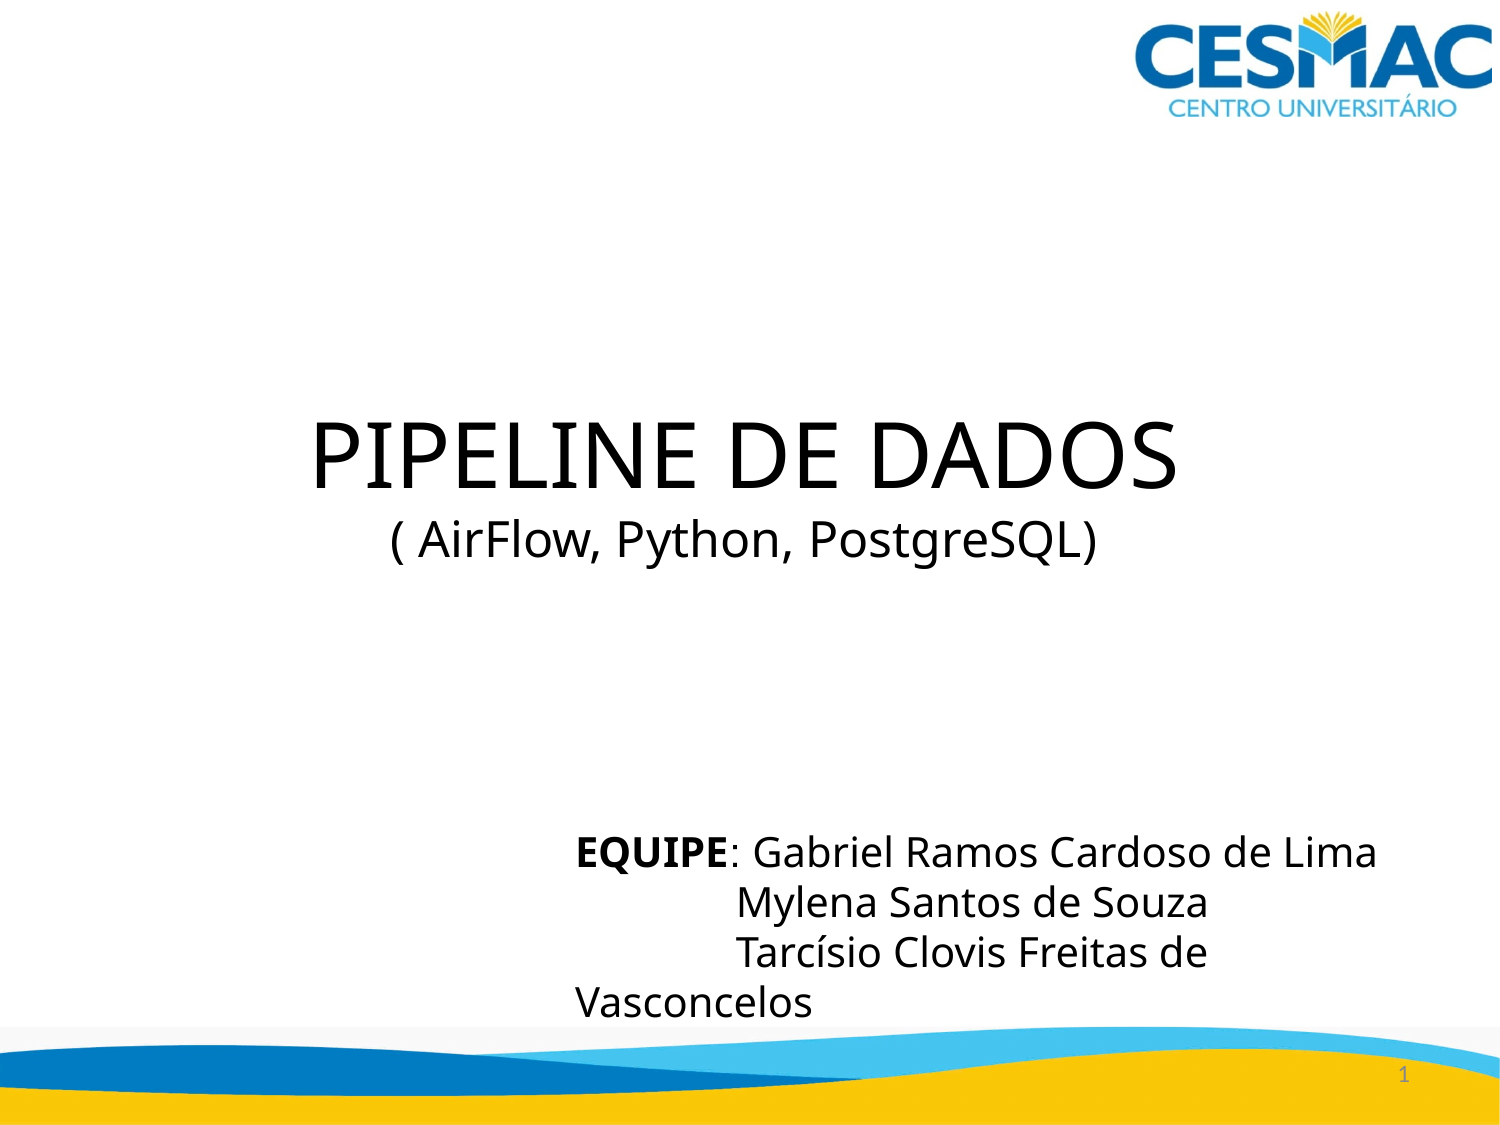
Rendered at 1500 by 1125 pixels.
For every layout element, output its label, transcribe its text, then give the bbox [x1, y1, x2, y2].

picture [1132, 11, 1492, 117]
text_box PIPELINE DE DADOS ( AirFlow, Python, PostgreSQL) [41, 361, 1447, 603]
slide_number 1 [1074, 1042, 1425, 1103]
picture [1, 1027, 1499, 1125]
text_box EQUIPE: Gabriel Ramos Cardoso de Lima Mylena Santos de Souza Tarcísio Clovis Freitas de Vasconcelos [560, 818, 1447, 1021]
